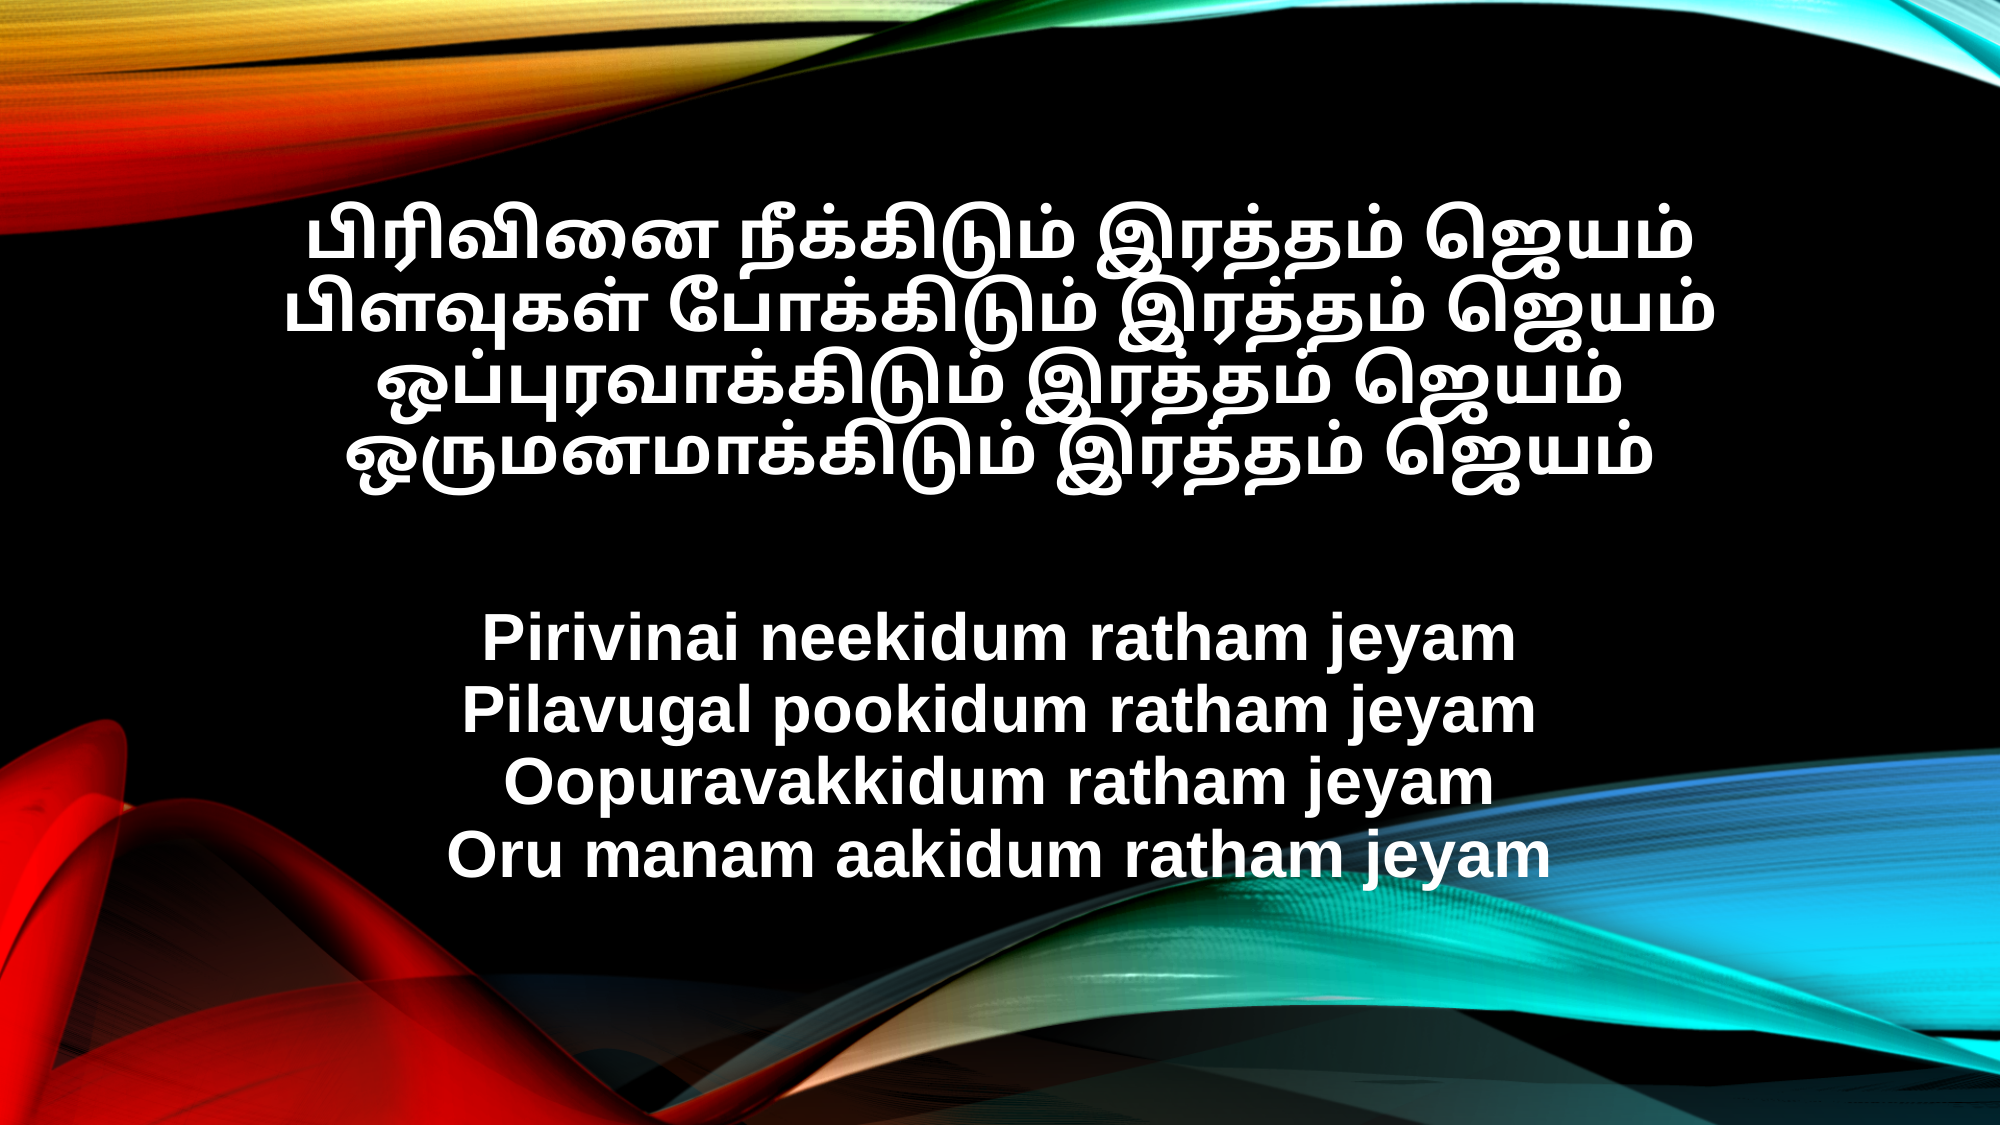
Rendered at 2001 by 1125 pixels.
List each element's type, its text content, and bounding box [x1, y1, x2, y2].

subtitle பிரிவினை நீக்கிடும் இரத்தம் ஜெயம் பிளவுகள் போக்கிடும் இரத்தம் ஜெயம் ஒப்புரவாக்கிடும் இரத்தம் ஜெயம் ஒருமனமாக்கிடும் இரத்தம் ஜெயம் Pirivinai neekidum ratham jeyam Pilavugal pookidum ratham jeyam Oopuravakkidum ratham jeyam Oru manam aakidum ratham jeyam [0, 0, 2000, 1125]
